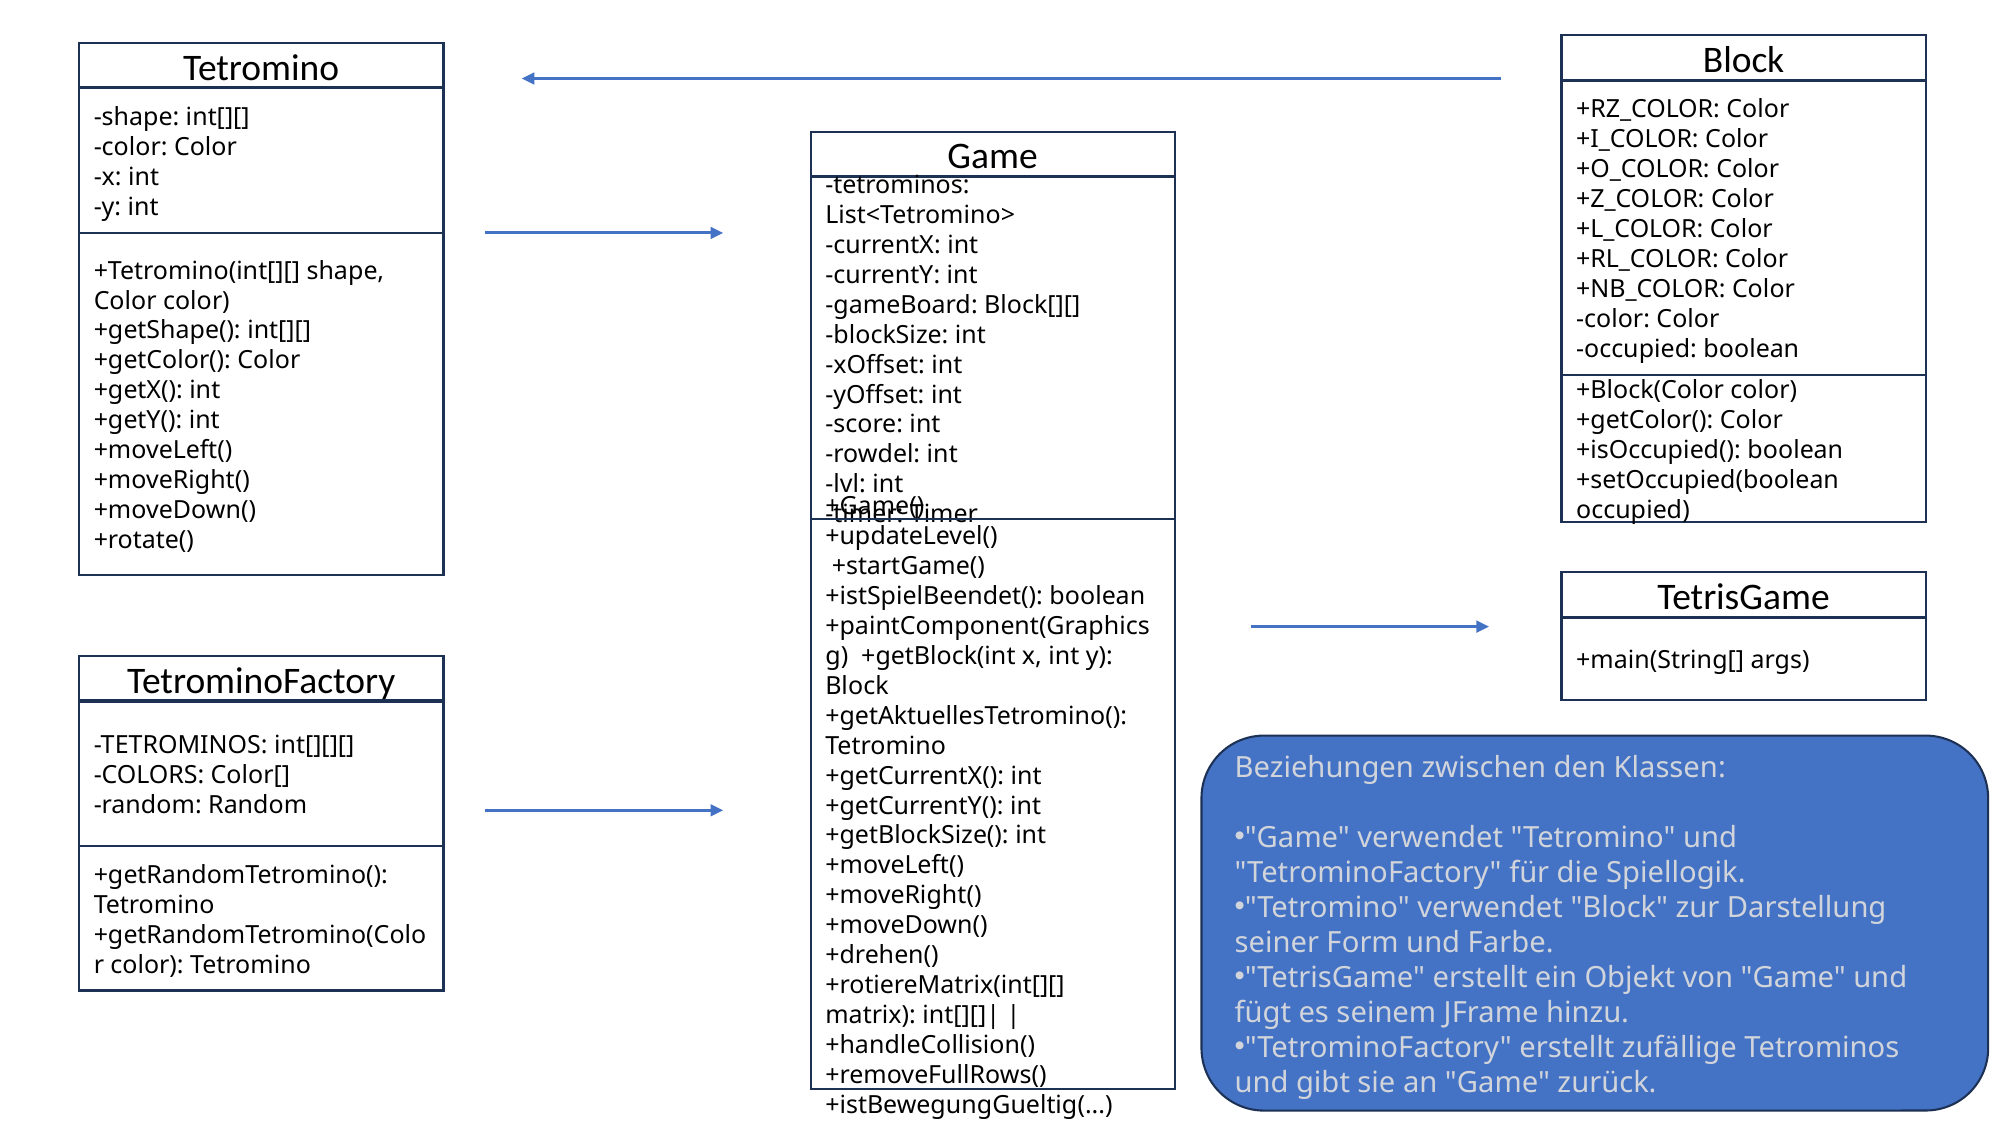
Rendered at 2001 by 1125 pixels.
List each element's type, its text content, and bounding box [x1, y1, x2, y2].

text_box -tetrominos: List<Tetromino> -currentX: int -currentY: int -gameBoard: Block[][] -blockSize: int -xOffset: int -yOffset: int -score: int -rowdel: int -lvl: int -timer: Timer [810, 176, 1176, 518]
text_box +Tetromino(int[][] shape, Color color) +getShape(): int[][] +getColor(): Color +getX(): int +getY(): int +moveLeft() +moveRight() +moveDown() +rotate() [78, 232, 445, 576]
text_box +Block(Color color) +getColor(): Color +isOccupied(): boolean +setOccupied(boolean occupied) [1560, 374, 1927, 523]
text_box Block [1560, 34, 1927, 79]
text_box Game [810, 131, 1176, 176]
text_box -TETROMINOS: int[][][] -COLORS: Color[] -random: Random [78, 700, 445, 845]
text_box TetrisGame [1560, 571, 1927, 616]
text_box +getRandomTetromino(): Tetromino +getRandomTetromino(Color color): Tetromino [78, 845, 445, 992]
text_box -shape: int[][] -color: Color -x: int -y: int [78, 87, 445, 232]
text_box Beziehungen zwischen den Klassen: "Game" verwendet "Tetromino" und "TetrominoFactory" für die Spiellogik. "Tetromino" verwendet "Block" zur Darstellung seiner Form und Farbe. "TetrisGame" erstellt ein Objekt von "Game" und fügt es seinem JFrame hinzu. "TetrominoFactory" erstellt zufällige Tetrominos und gibt sie an "Game" zurück. [1200, 734, 1990, 1112]
text_box +RZ_COLOR: Color +I_COLOR: Color +O_COLOR: Color +Z_COLOR: Color +L_COLOR: Color +RL_COLOR: Color +NB_COLOR: Color -color: Color -occupied: boolean [1560, 79, 1927, 374]
text_box +main(String[] args) [1560, 616, 1927, 701]
text_box TetrominoFactory [78, 655, 445, 700]
text_box +Game() +updateLevel() +startGame() +istSpielBeendet(): boolean +paintComponent(Graphics g) +getBlock(int x, int y): Block +getAktuellesTetromino(): Tetromino +getCurrentX(): int +getCurrentY(): int +getBlockSize(): int +moveLeft() +moveRight() +moveDown() +drehen() +rotiereMatrix(int[][] matrix): int[][]| | +handleCollision() +removeFullRows() +istBewegungGueltig(...) [810, 518, 1176, 1090]
text_box Tetromino [78, 42, 445, 87]
